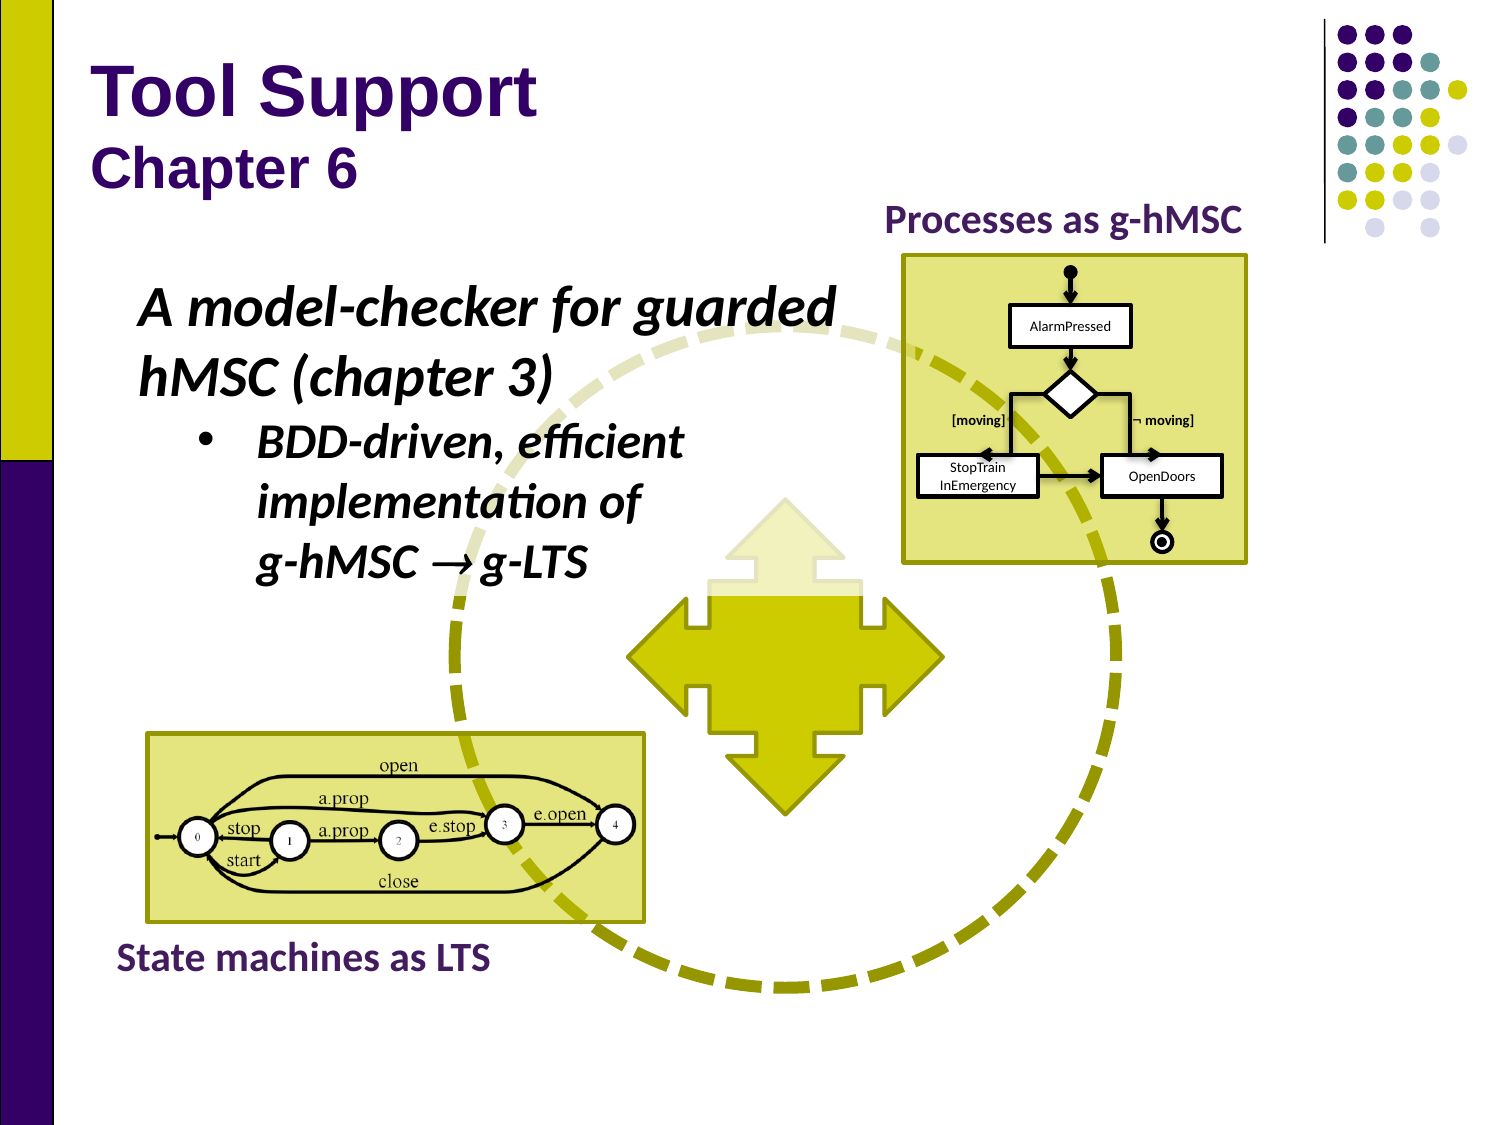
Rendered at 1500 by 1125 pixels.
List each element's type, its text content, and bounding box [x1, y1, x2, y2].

text_box A model-checker for guarded hMSC (chapter 3) BDD-driven, efficient implementation of g-hMSC  g-LTS [123, 261, 898, 596]
text_box Processes as g-hMSC [869, 184, 1258, 250]
title Tool Support Chapter 6 [74, 19, 1313, 209]
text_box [454, 326, 1117, 988]
text_box State machines as LTS [101, 922, 449, 987]
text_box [147, 733, 644, 923]
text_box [903, 255, 1247, 563]
